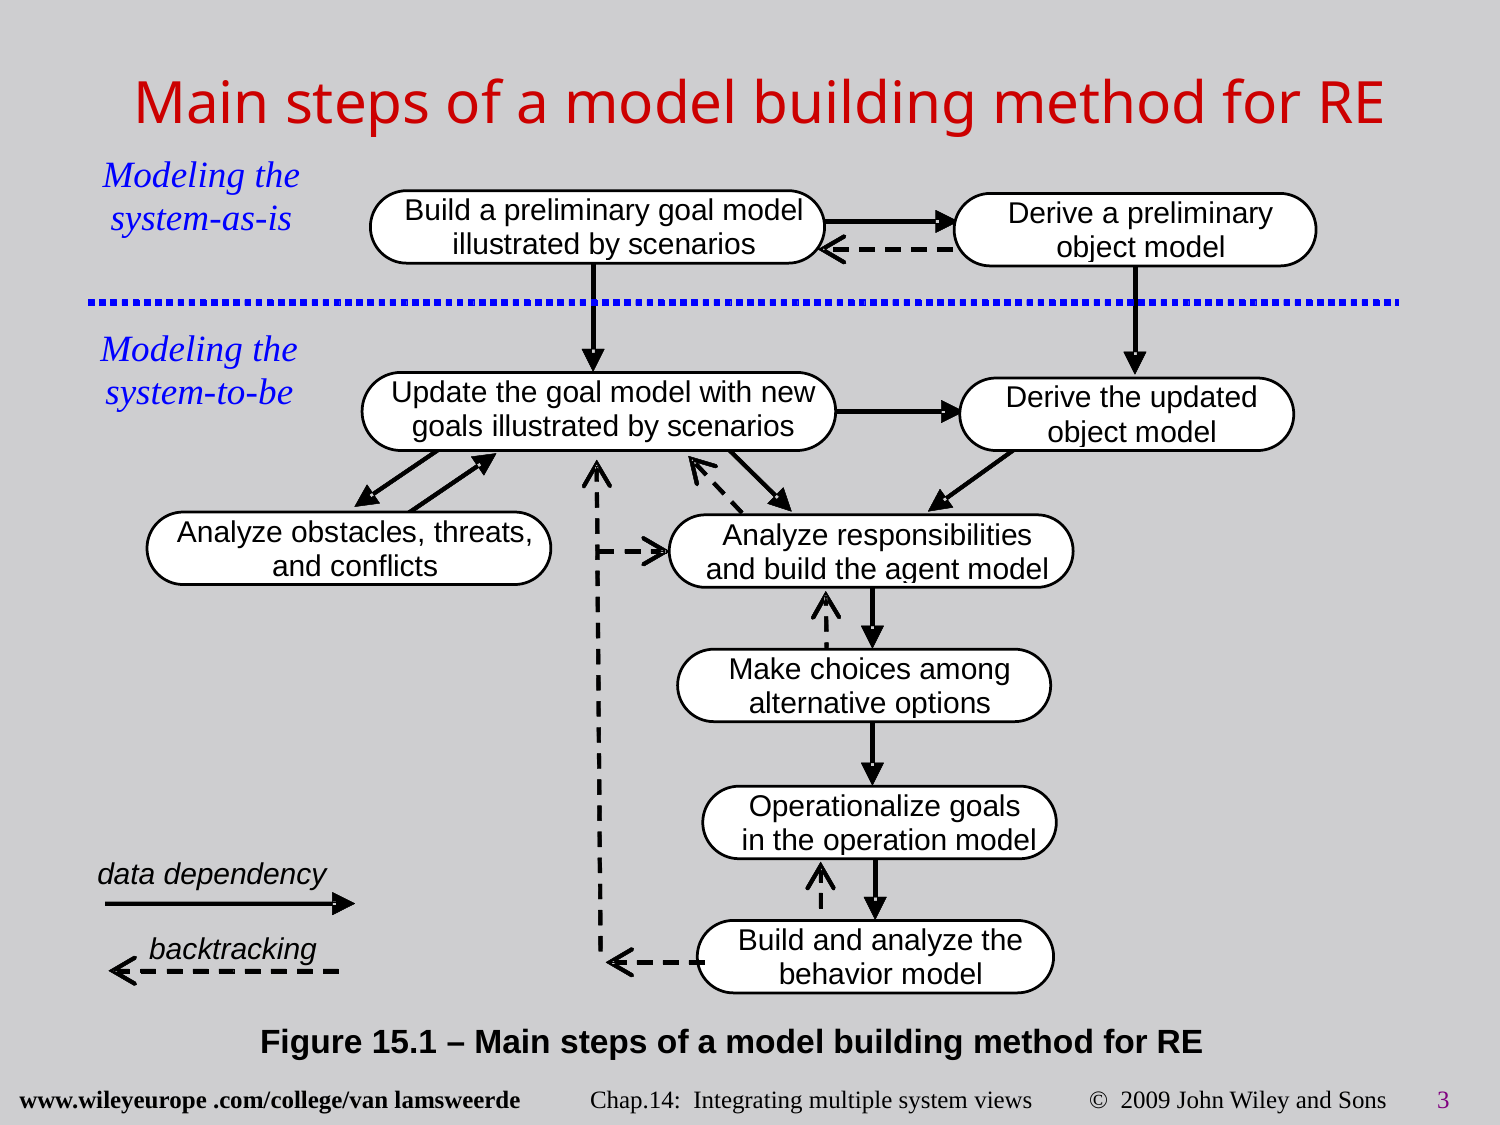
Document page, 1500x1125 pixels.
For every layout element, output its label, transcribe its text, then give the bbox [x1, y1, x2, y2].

title Main steps of a model building method for RE [49, 37, 1470, 163]
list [80, 140, 1403, 1072]
